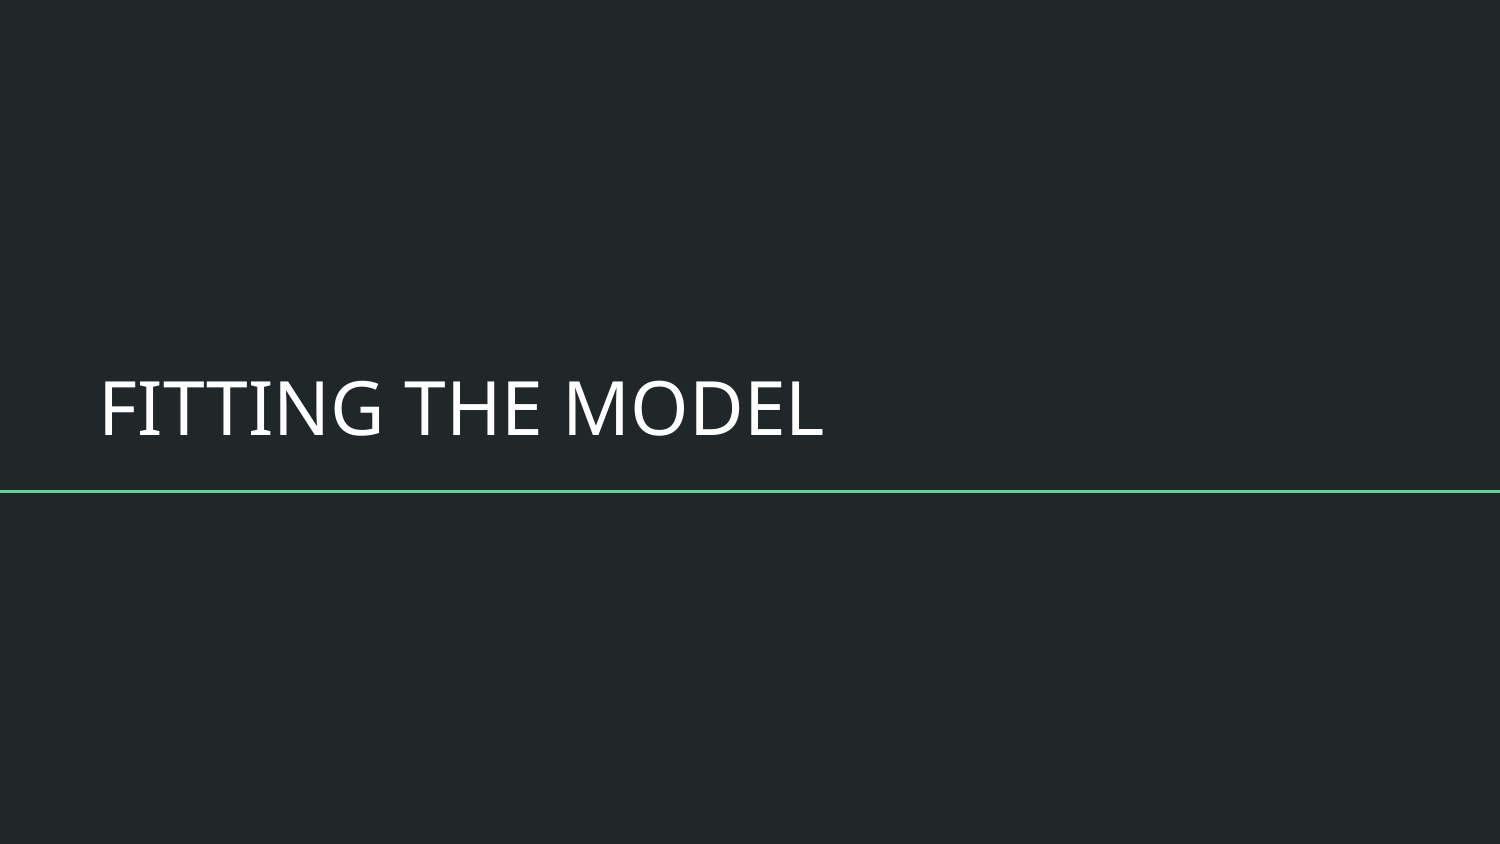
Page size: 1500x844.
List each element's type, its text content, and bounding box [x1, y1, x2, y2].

title FITTING THE MODEL [83, 337, 1417, 466]
